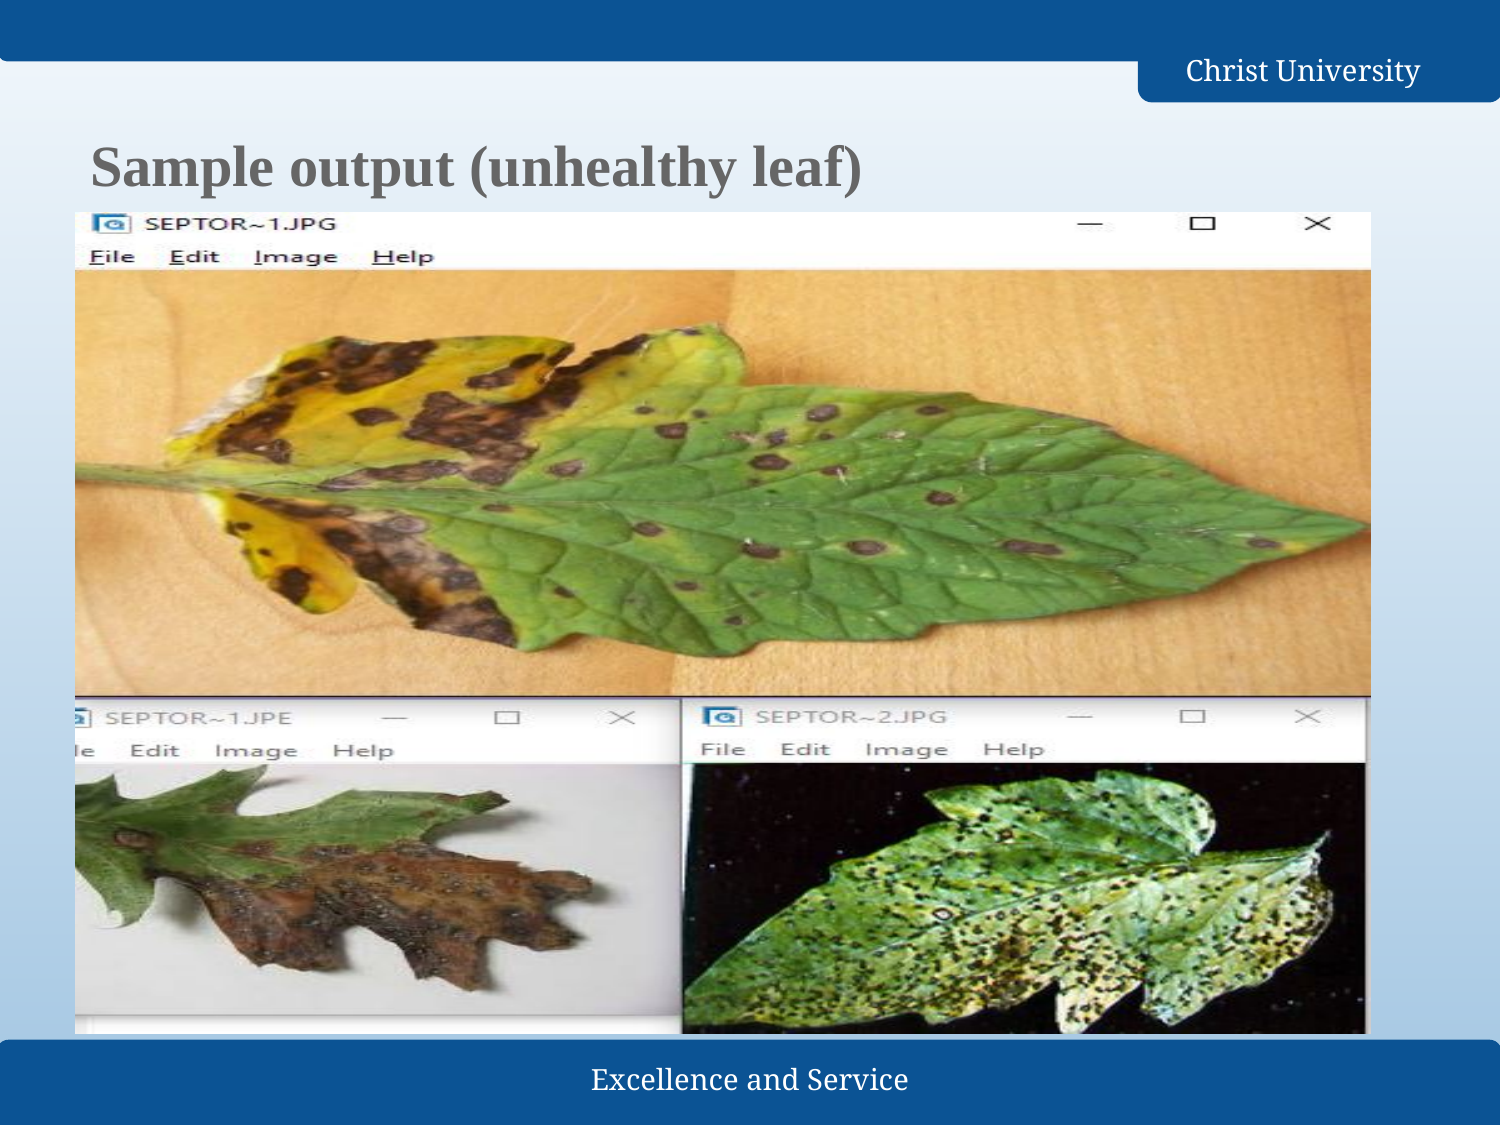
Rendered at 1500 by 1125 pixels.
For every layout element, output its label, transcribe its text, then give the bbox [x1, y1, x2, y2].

title Sample output (unhealthy leaf) [75, 100, 1425, 213]
picture [74, 212, 1371, 1034]
